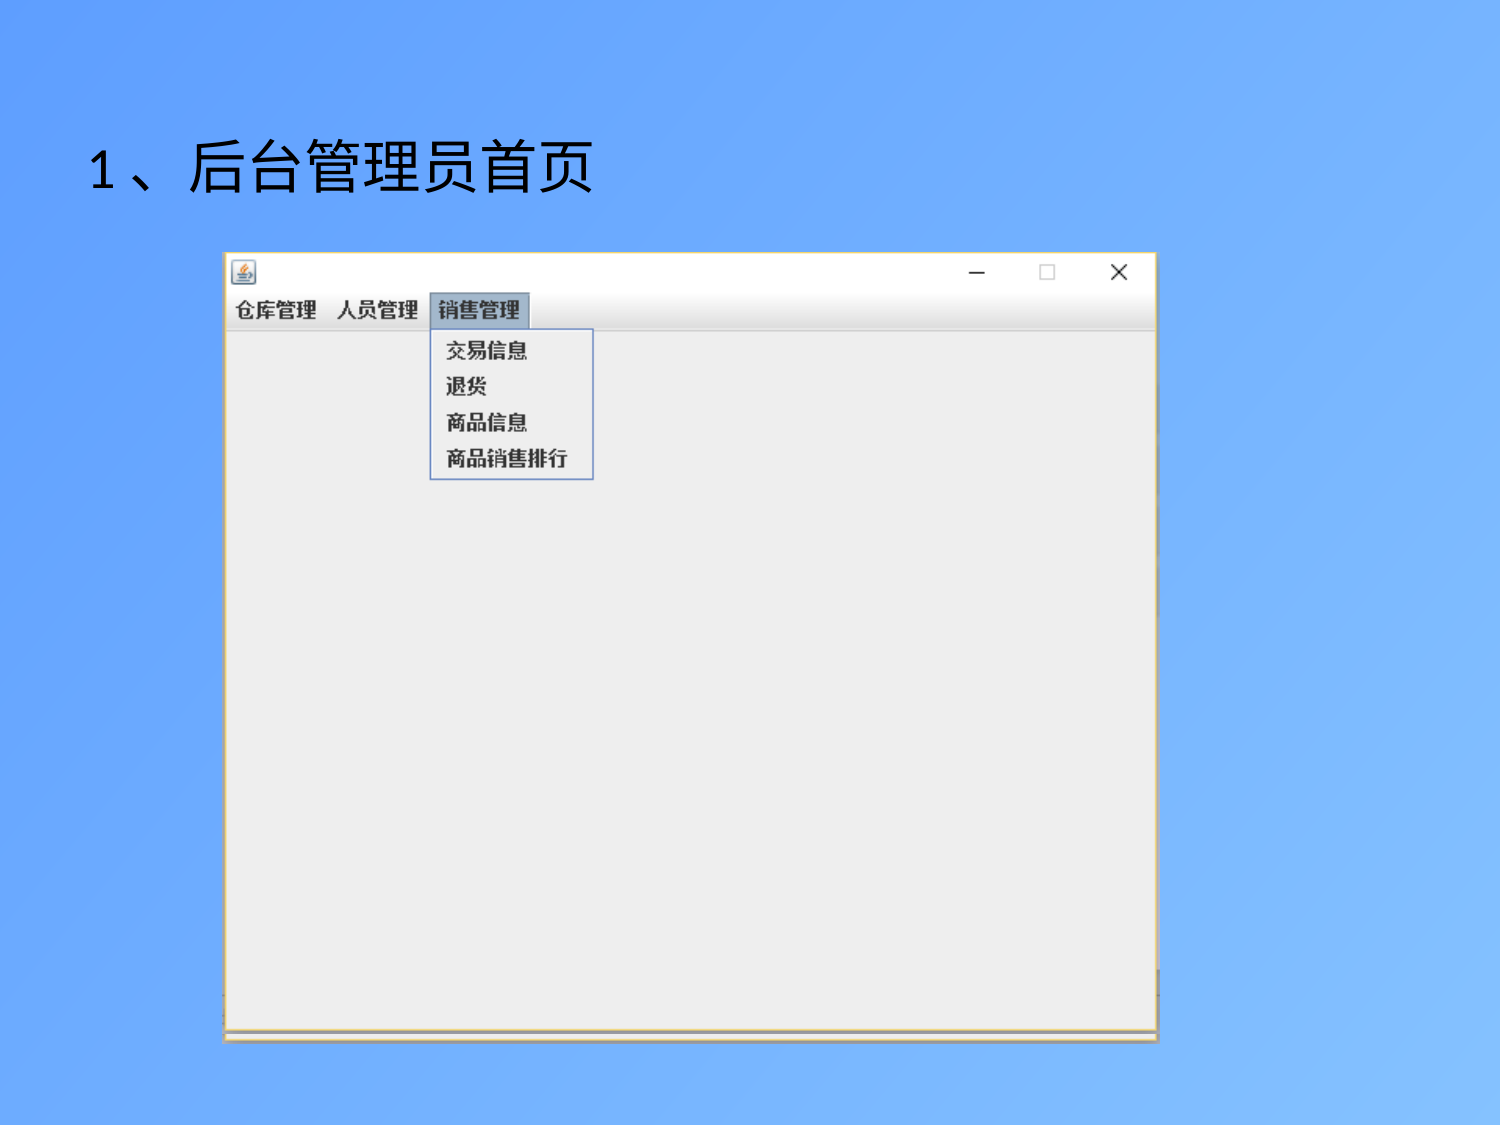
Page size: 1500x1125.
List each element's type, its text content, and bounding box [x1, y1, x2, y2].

picture [222, 252, 1160, 1044]
text_box 1、后台管理员首页 [71, 122, 749, 207]
